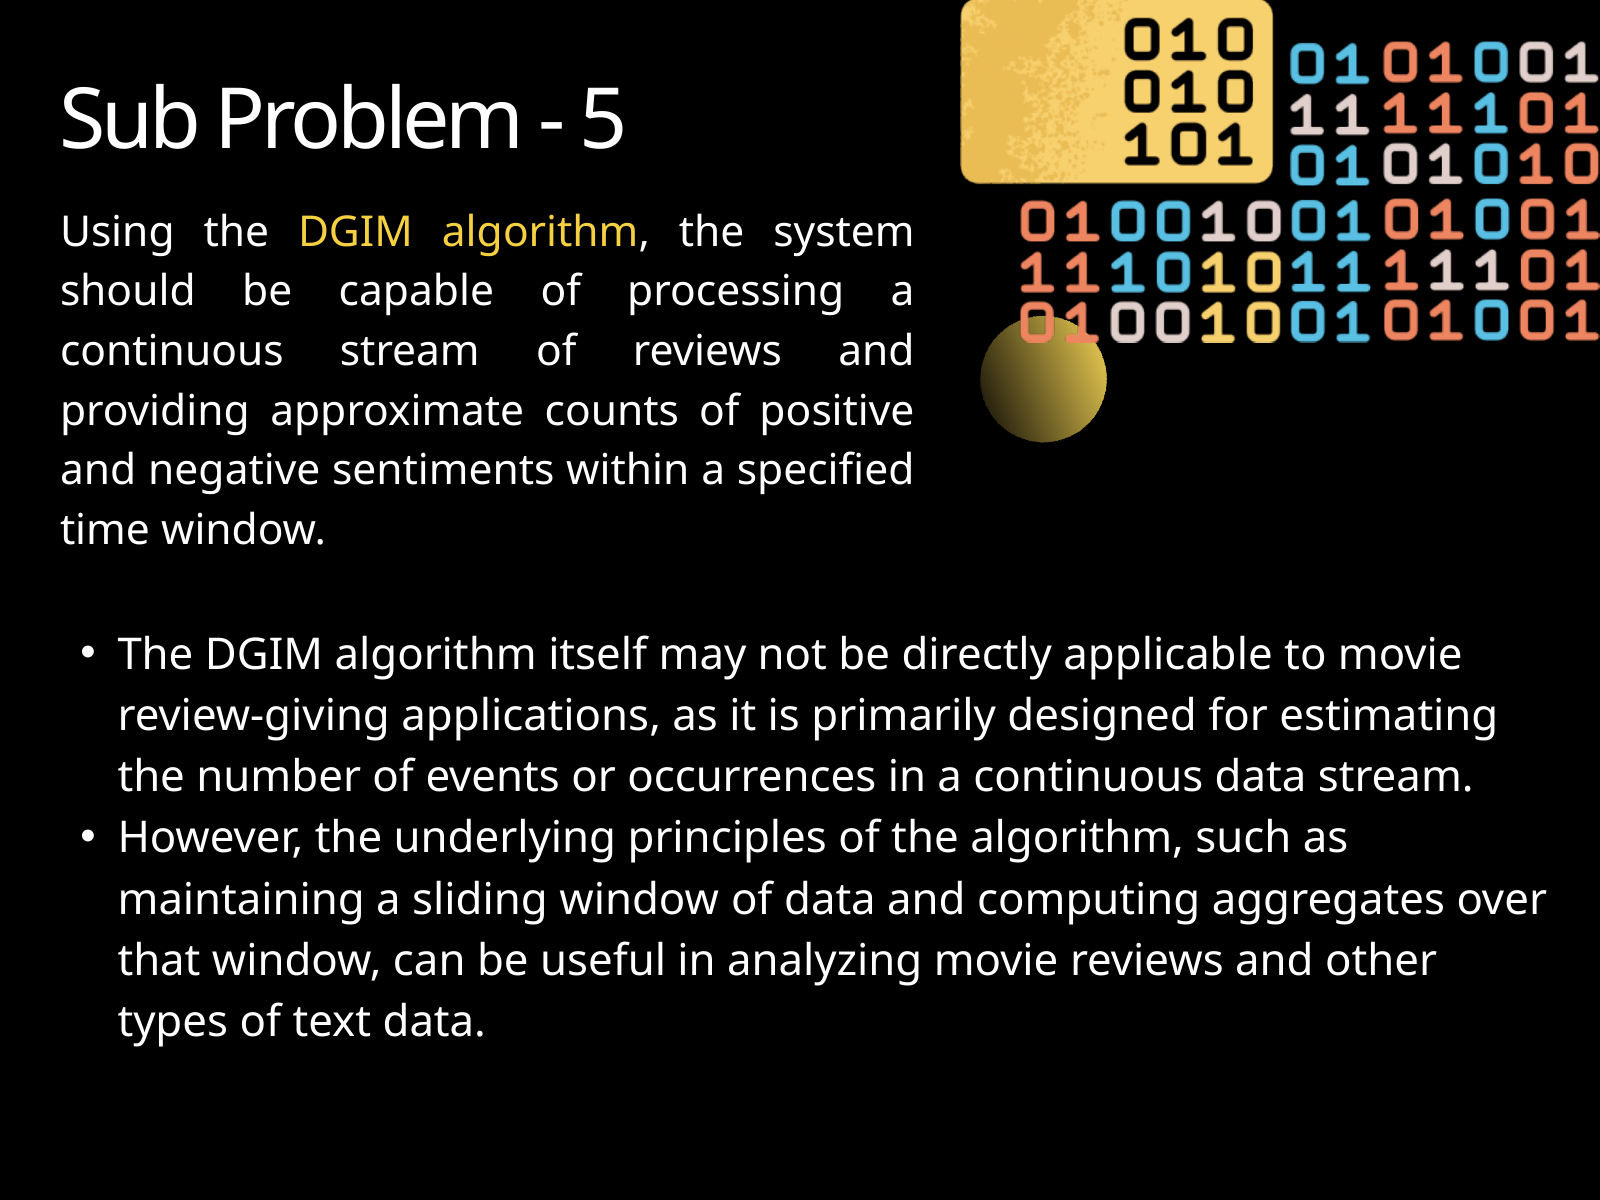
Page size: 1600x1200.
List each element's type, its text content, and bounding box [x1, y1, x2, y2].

picture [959, 0, 1600, 462]
text_box Sub Problem - 5 [59, 85, 954, 166]
text_box The DGIM algorithm itself may not be directly applicable to movie review-giving applications, as it is primarily designed for estimating the number of events or occurrences in a continuous data stream. However, the underlying principles of the algorithm, such as maintaining a sliding window of data and computing aggregates over that window, can be useful in analyzing movie reviews and other types of text data. [43, 616, 1557, 1107]
text_box Using the DGIM algorithm, the system should be capable of processing a continuous stream of reviews and providing approximate counts of positive and negative sentiments within a specified time window. [59, 195, 915, 553]
